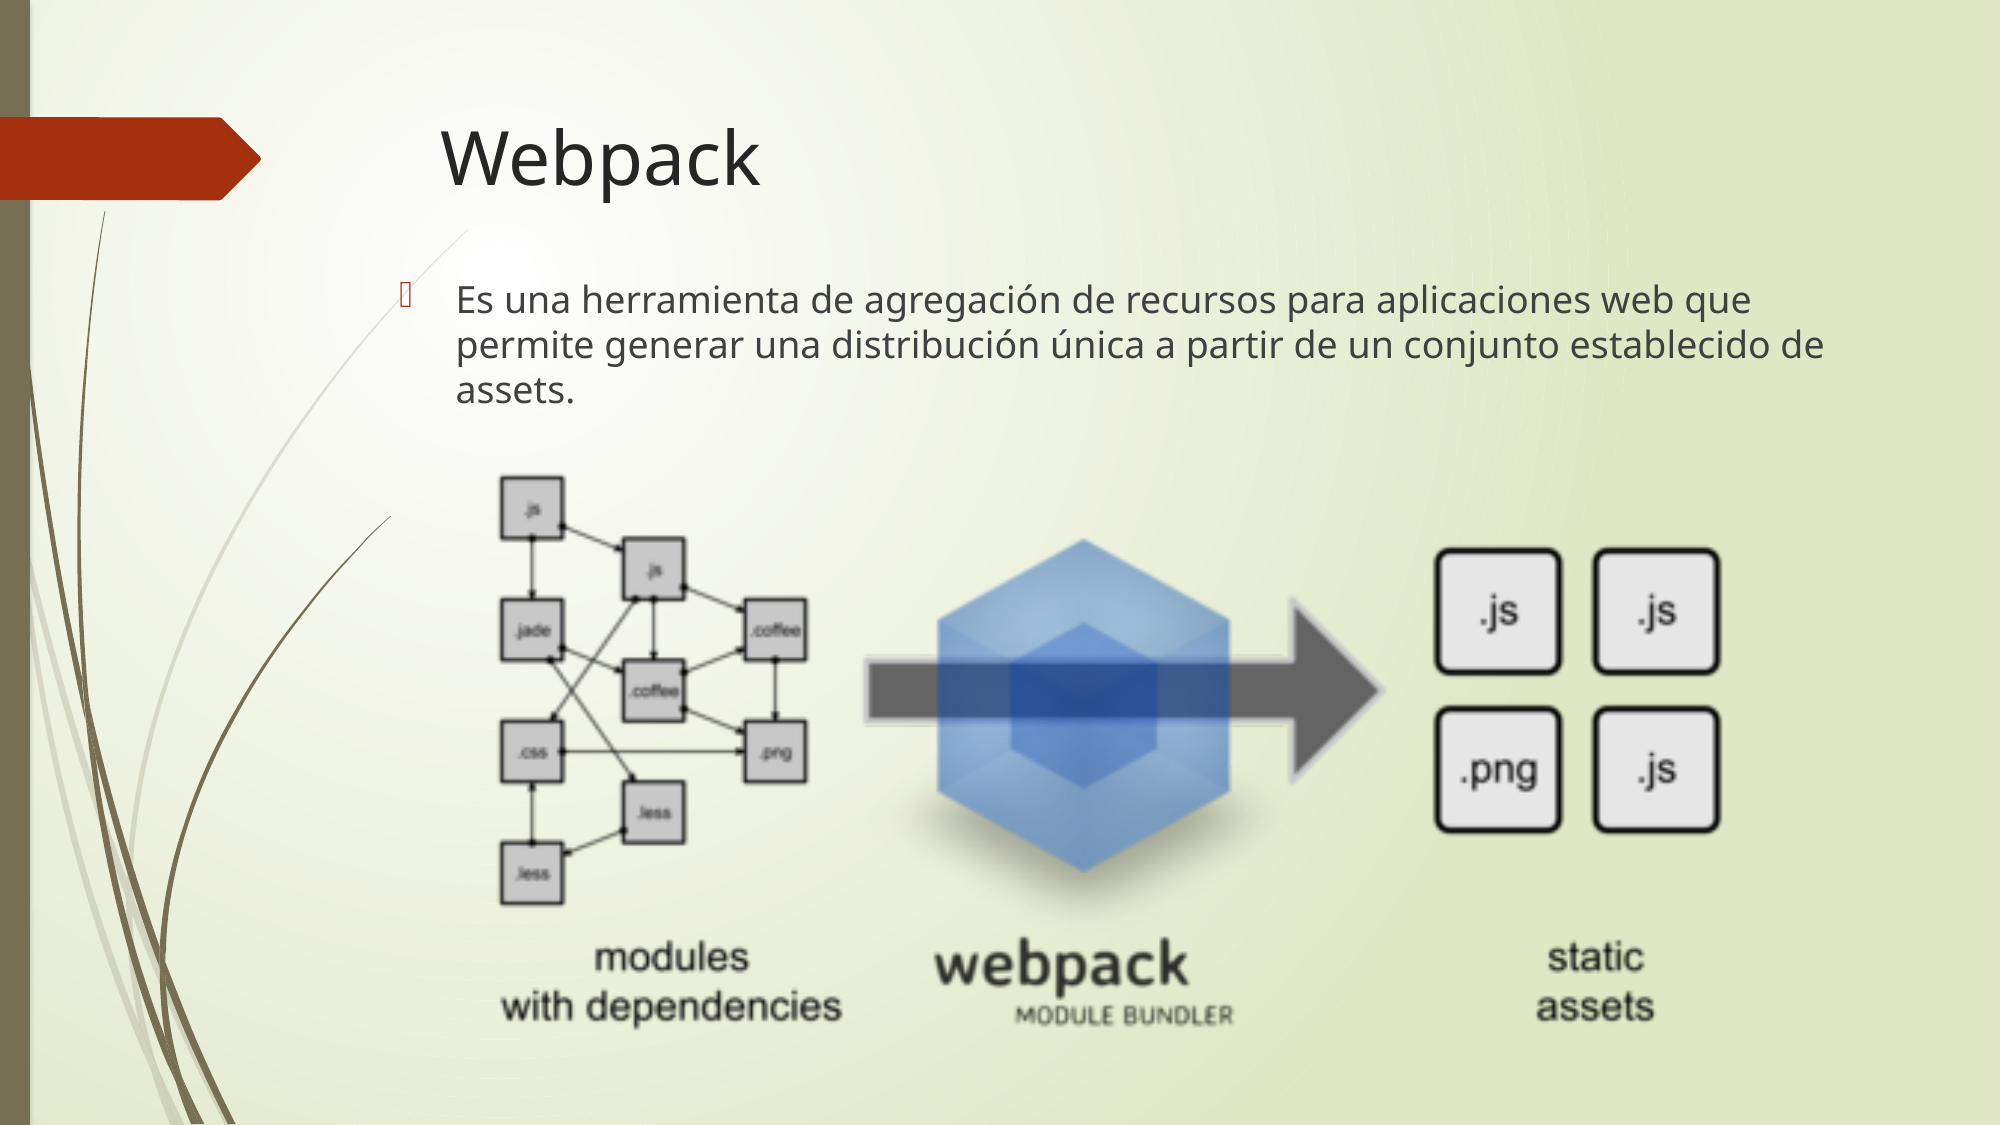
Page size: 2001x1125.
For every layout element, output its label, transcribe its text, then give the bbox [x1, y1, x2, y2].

title Webpack [425, 102, 1888, 313]
picture [442, 418, 1779, 1087]
list Es una herramienta de agregación de recursos para aplicaciones web que permite generar una distribución única a partir de un conjunto establecido de assets. [384, 269, 1847, 889]
